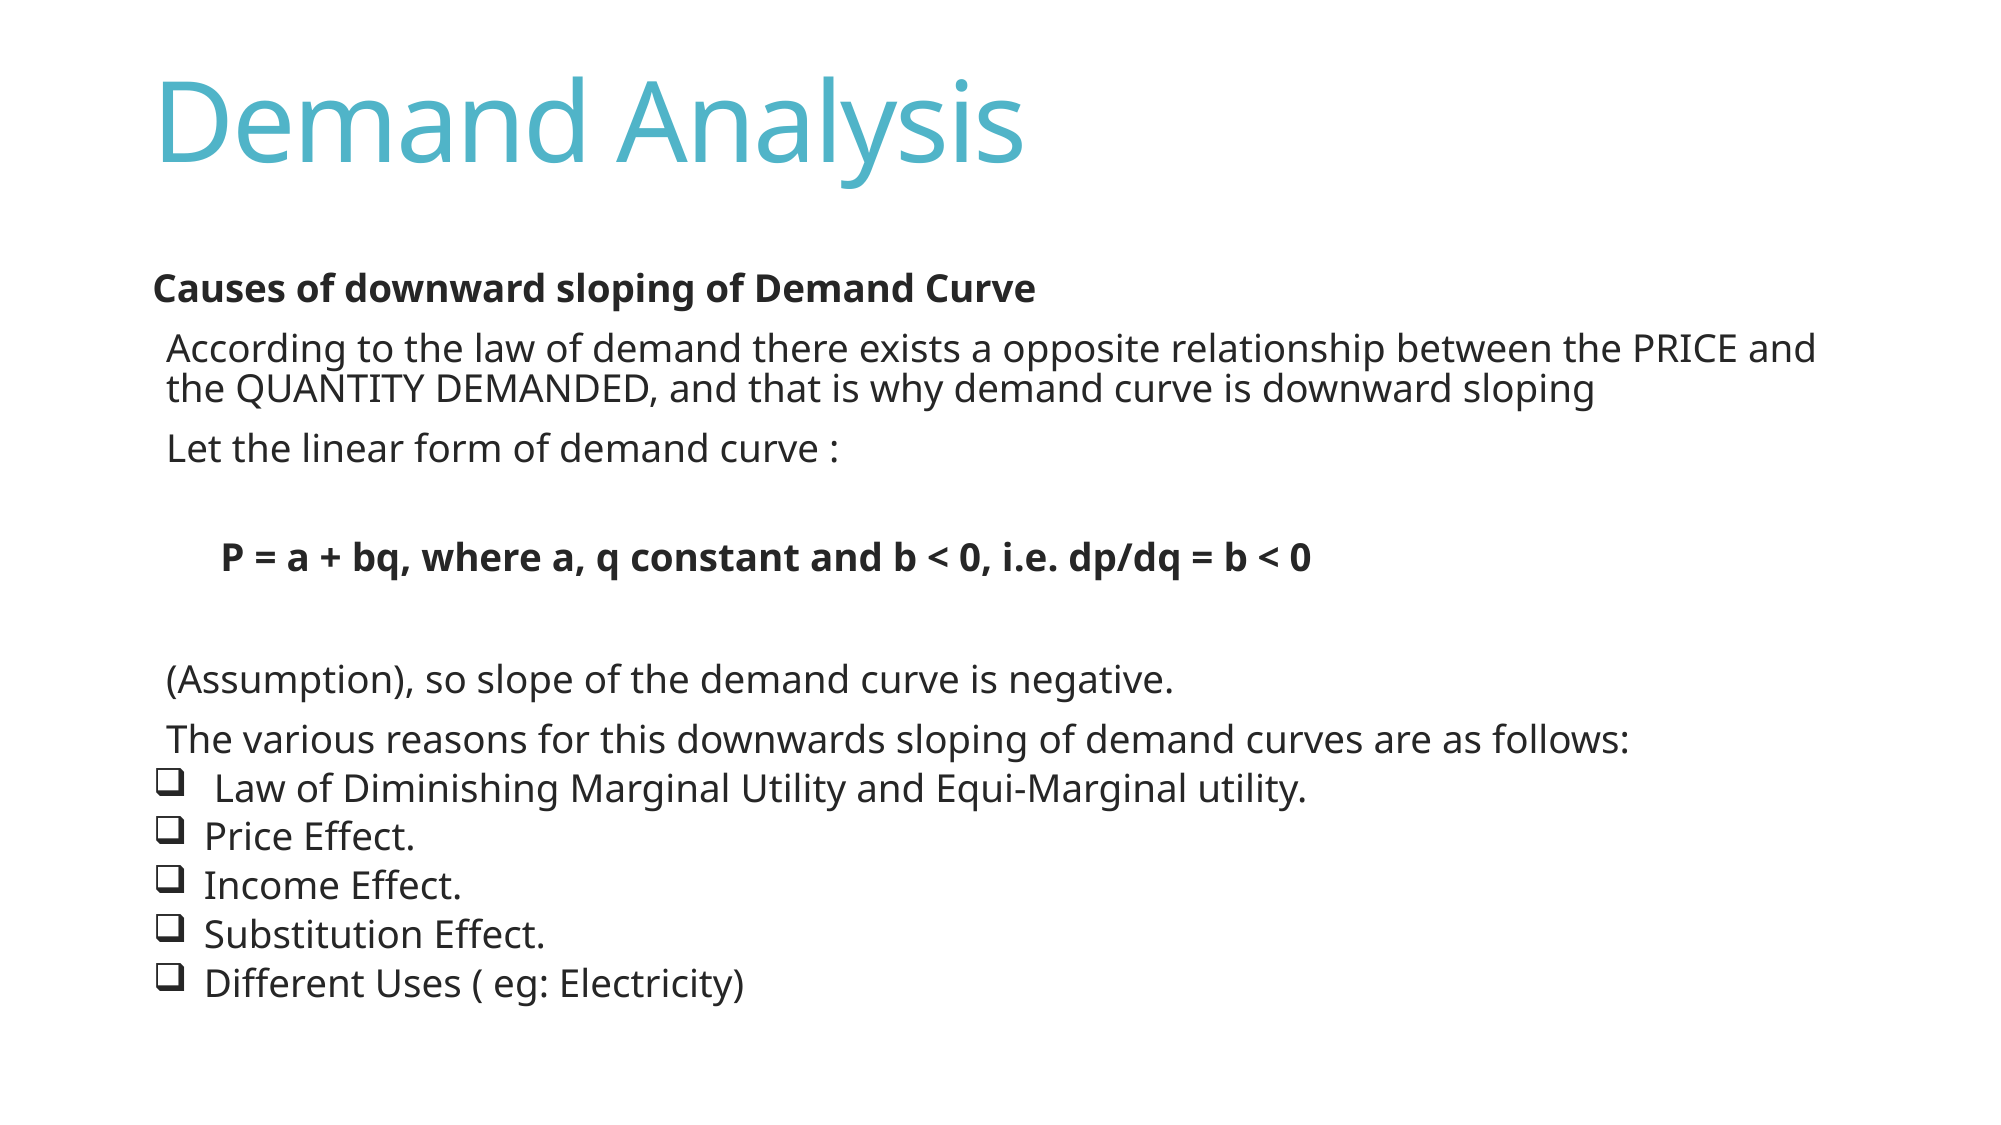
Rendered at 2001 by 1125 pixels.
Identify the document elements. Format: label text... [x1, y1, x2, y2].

title Demand Analysis [137, 59, 1863, 197]
list Causes of downward sloping of Demand Curve According to the law of demand there exists a opposite relationship between the PRICE and the QUANTITY DEMANDED, and that is why demand curve is downward sloping Let the linear form of demand curve : P = a + bq, where a, q constant and b < 0, i.e. dp/dq = b < 0 (Assumption), so slope of the demand curve is negative. The various reasons for this downwards sloping of demand curves are as follows: Law of Diminishing Marginal Utility and Equi-Marginal utility. Price Effect. Income Effect. Substitution Effect. Different Uses ( eg: Electricity) [137, 197, 1863, 1014]
